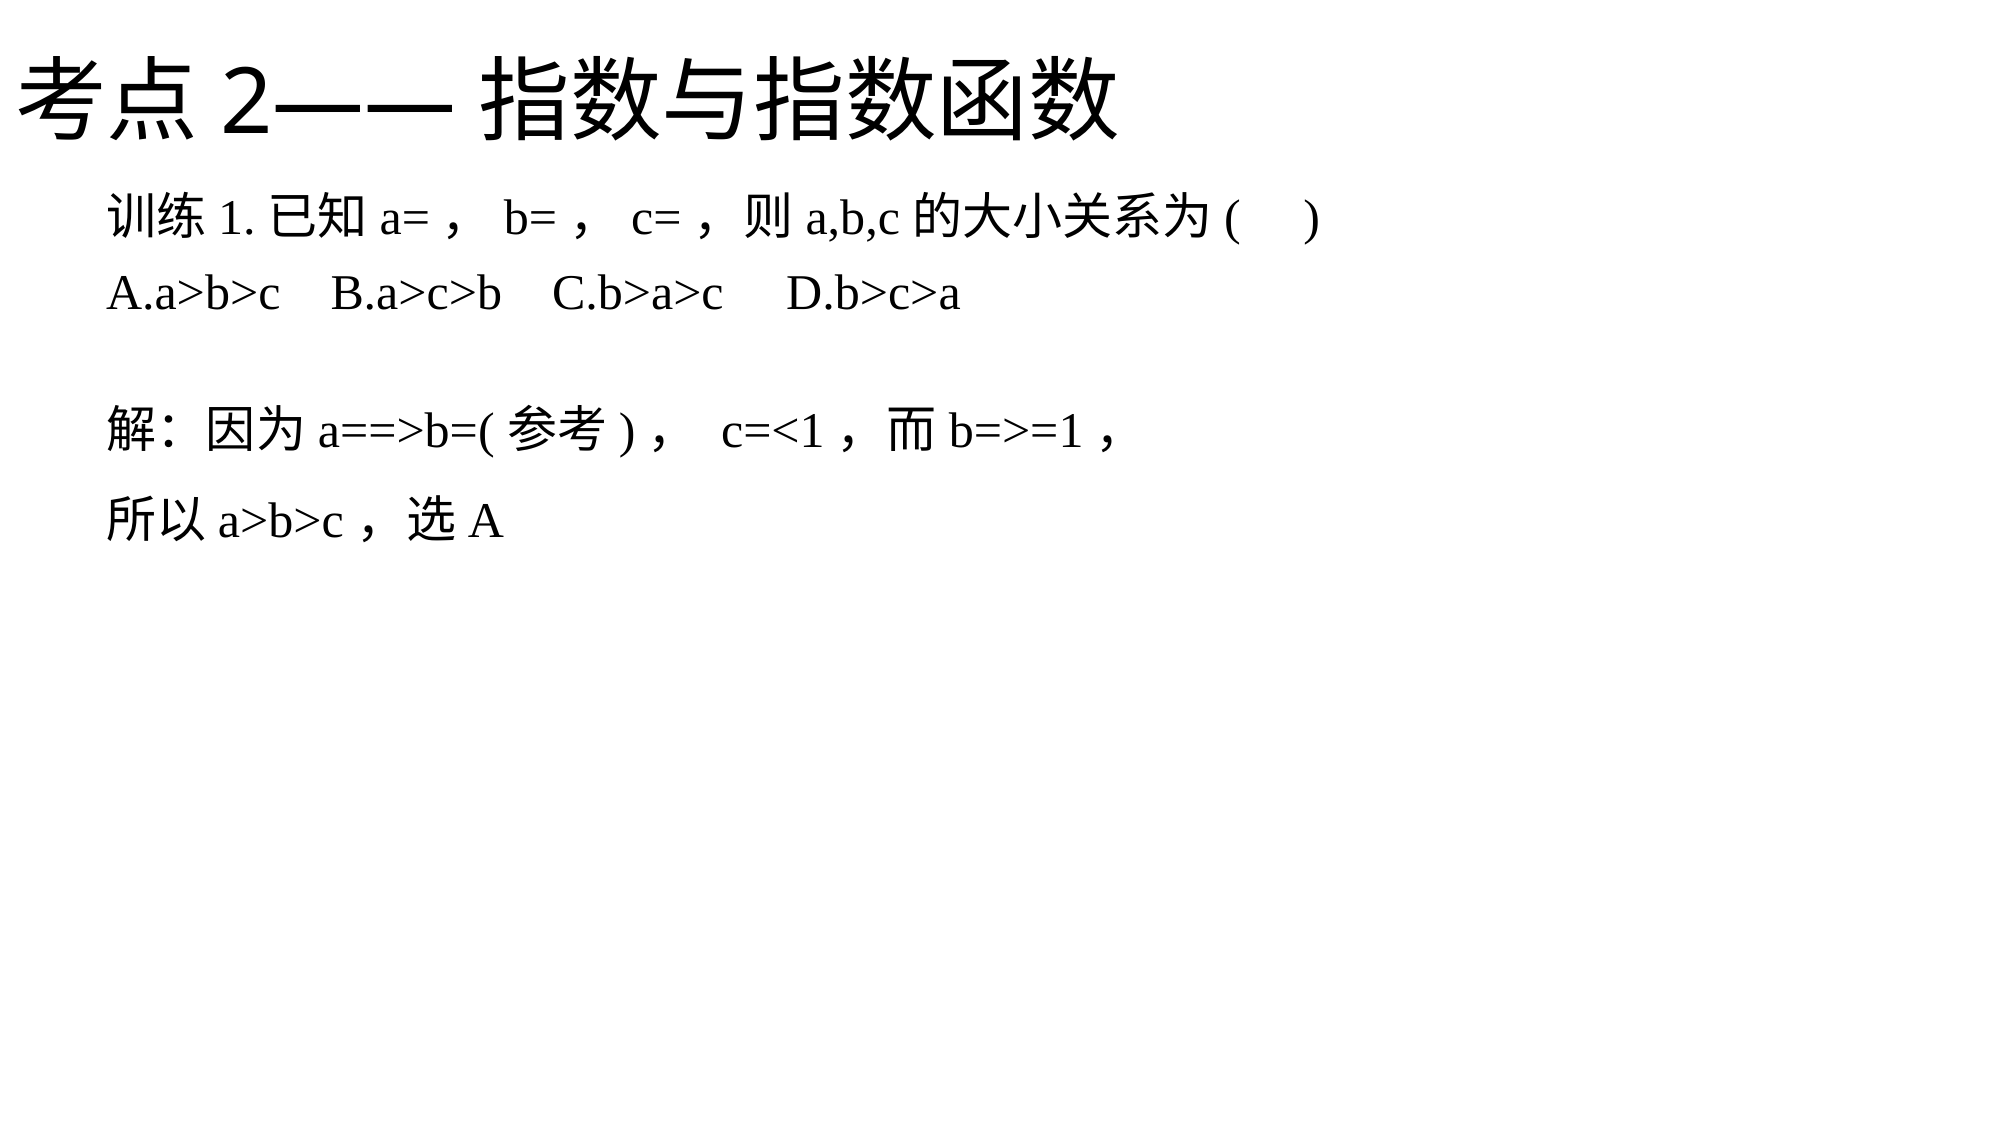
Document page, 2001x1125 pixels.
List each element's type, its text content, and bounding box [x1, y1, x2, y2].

text_box 考点2——指数与指数函数 [0, 0, 1958, 159]
